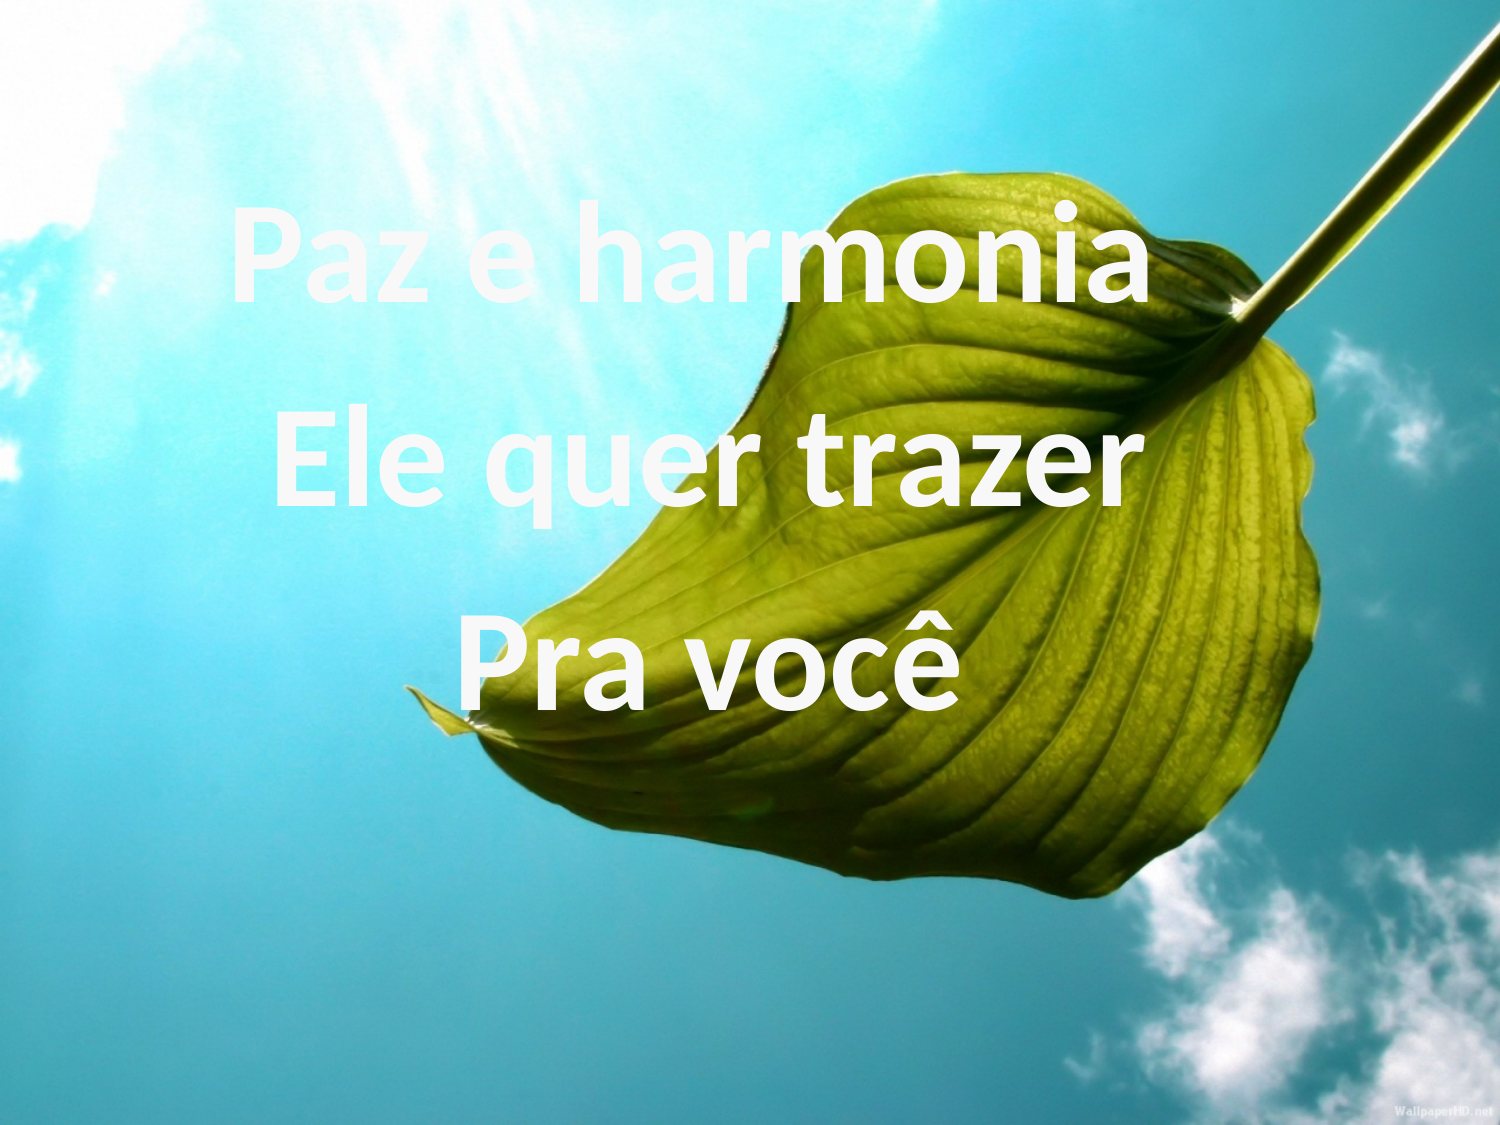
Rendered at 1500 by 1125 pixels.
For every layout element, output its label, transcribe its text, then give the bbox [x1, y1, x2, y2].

subtitle Paz e harmonia Ele quer trazer Pra você [64, 148, 1353, 900]
picture [0, 0, 1500, 1125]
